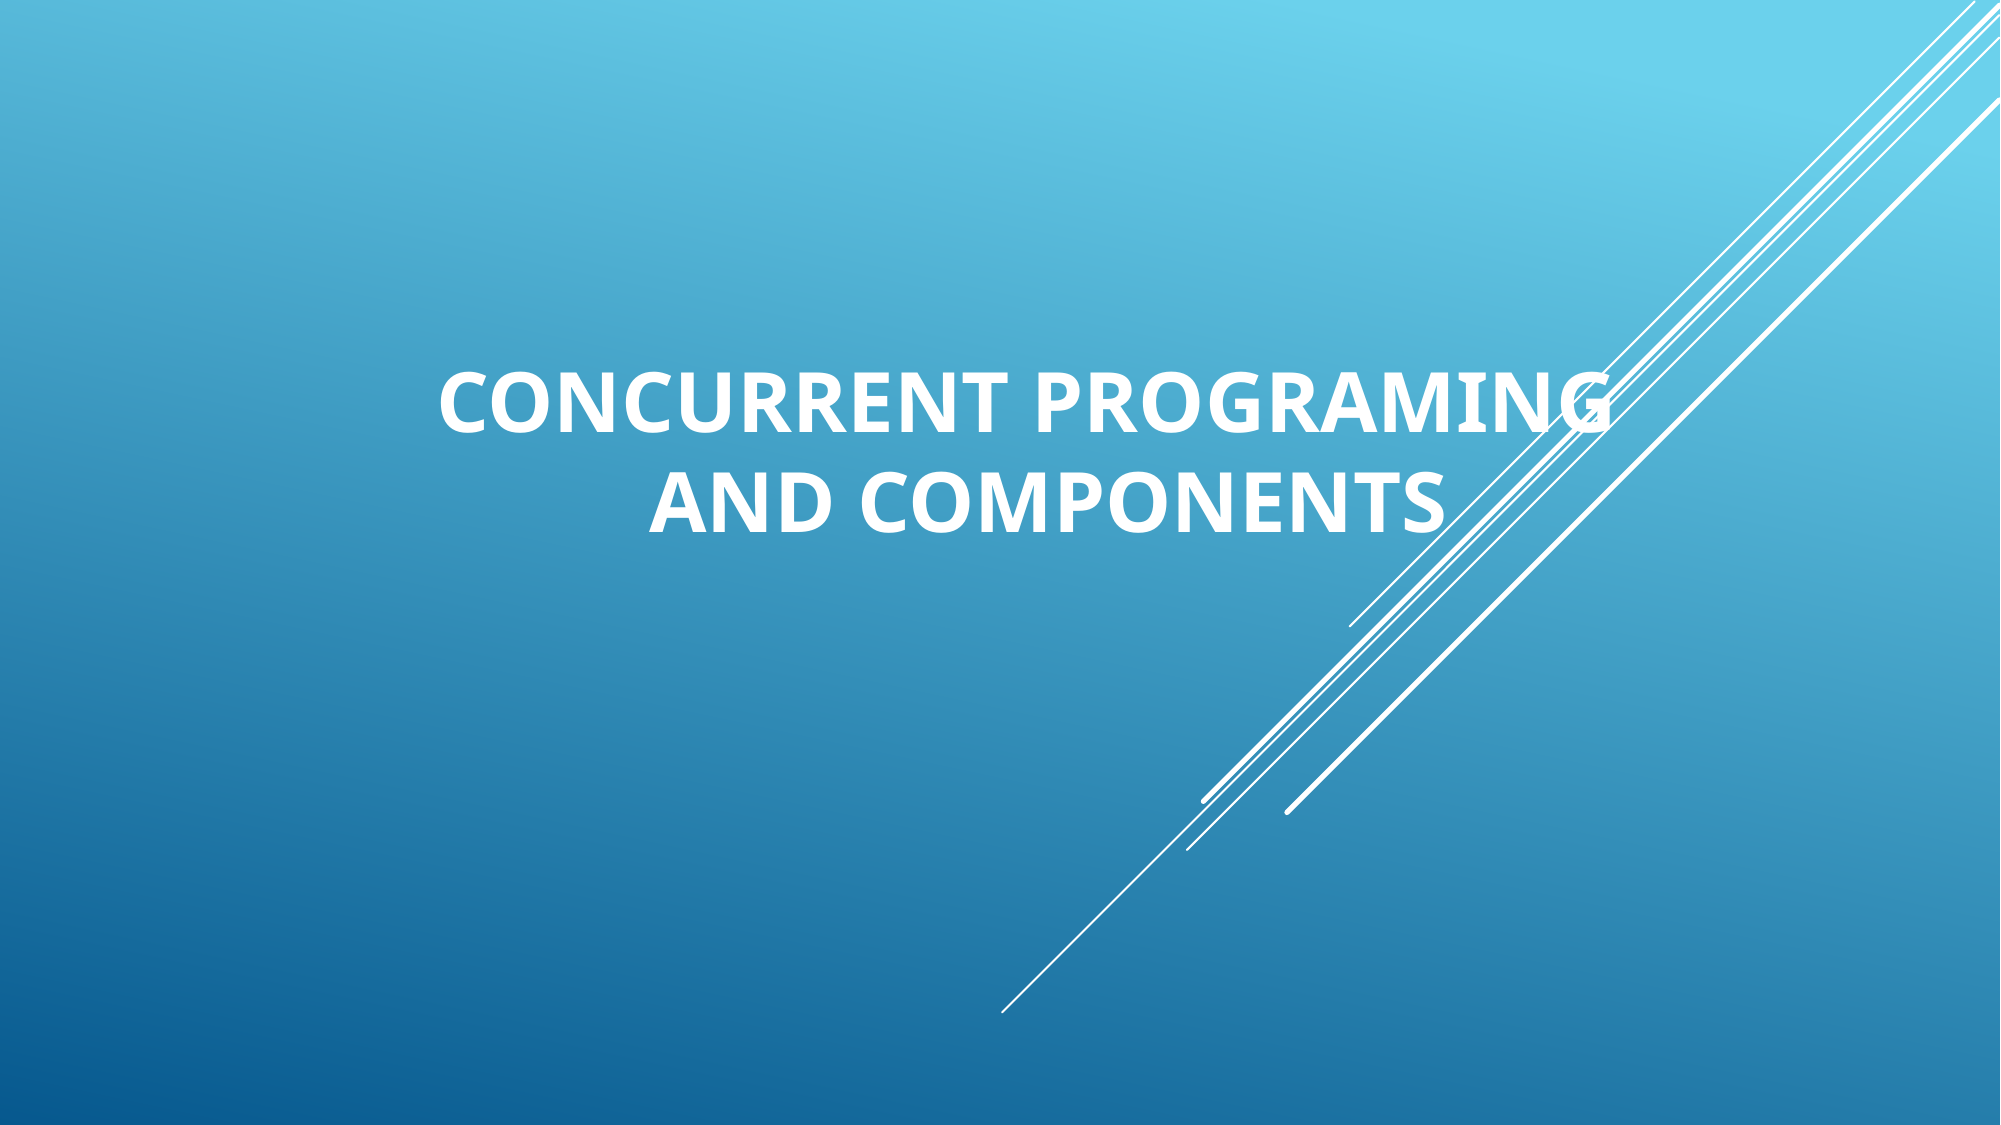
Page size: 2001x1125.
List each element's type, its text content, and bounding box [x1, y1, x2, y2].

title Concurrent Programing and Components [112, 112, 1942, 557]
